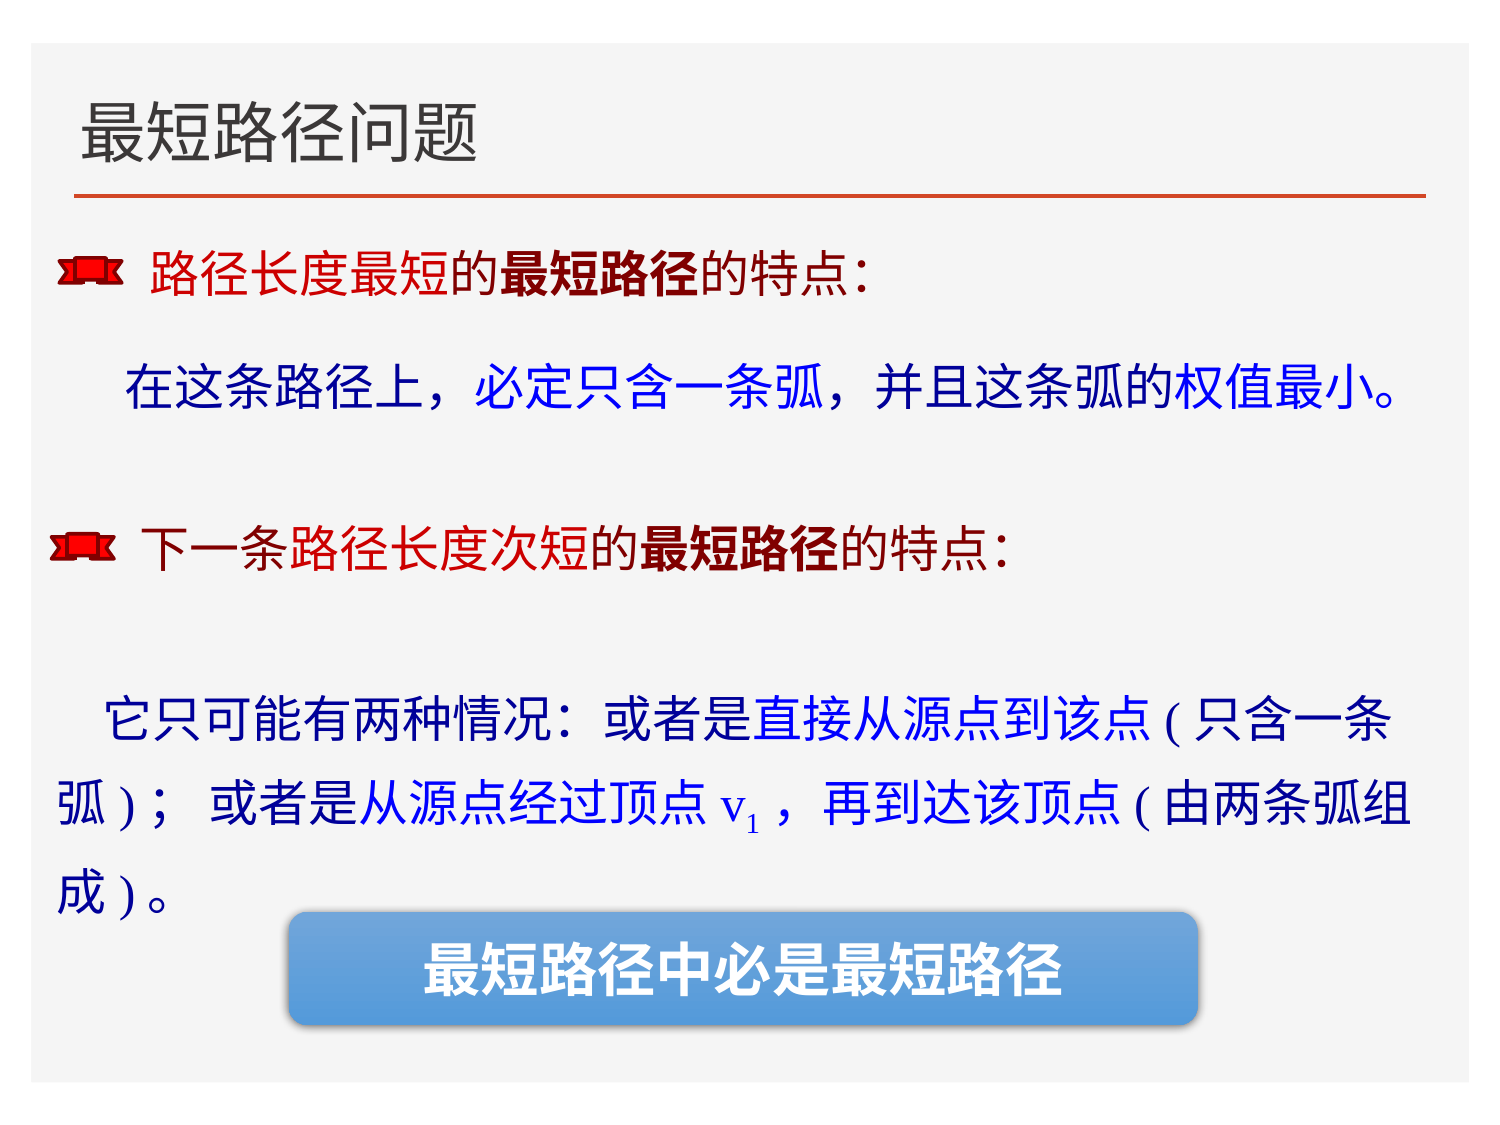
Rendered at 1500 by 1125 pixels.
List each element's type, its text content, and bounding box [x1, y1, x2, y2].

text_box 路径长度最短的最短路径的特点： [134, 235, 1445, 311]
text_box 下一条路径长度次短的最短路径的特点： [0, 497, 1055, 585]
text_box 最短路径中必是最短路径 [288, 911, 1198, 1025]
text_box [59, 257, 122, 283]
title 最短路径问题 [64, 73, 911, 179]
text_box 它只可能有两种情况：或者是直接从源点到该点(只含一条弧)； 或者是从源点经过顶点v1，再到达该顶点(由两条弧组成)。 [41, 659, 1445, 928]
text_box [51, 533, 114, 559]
text_box 在这条路径上，必定只含一条弧，并且这条弧的权值最小。 [63, 327, 1489, 424]
